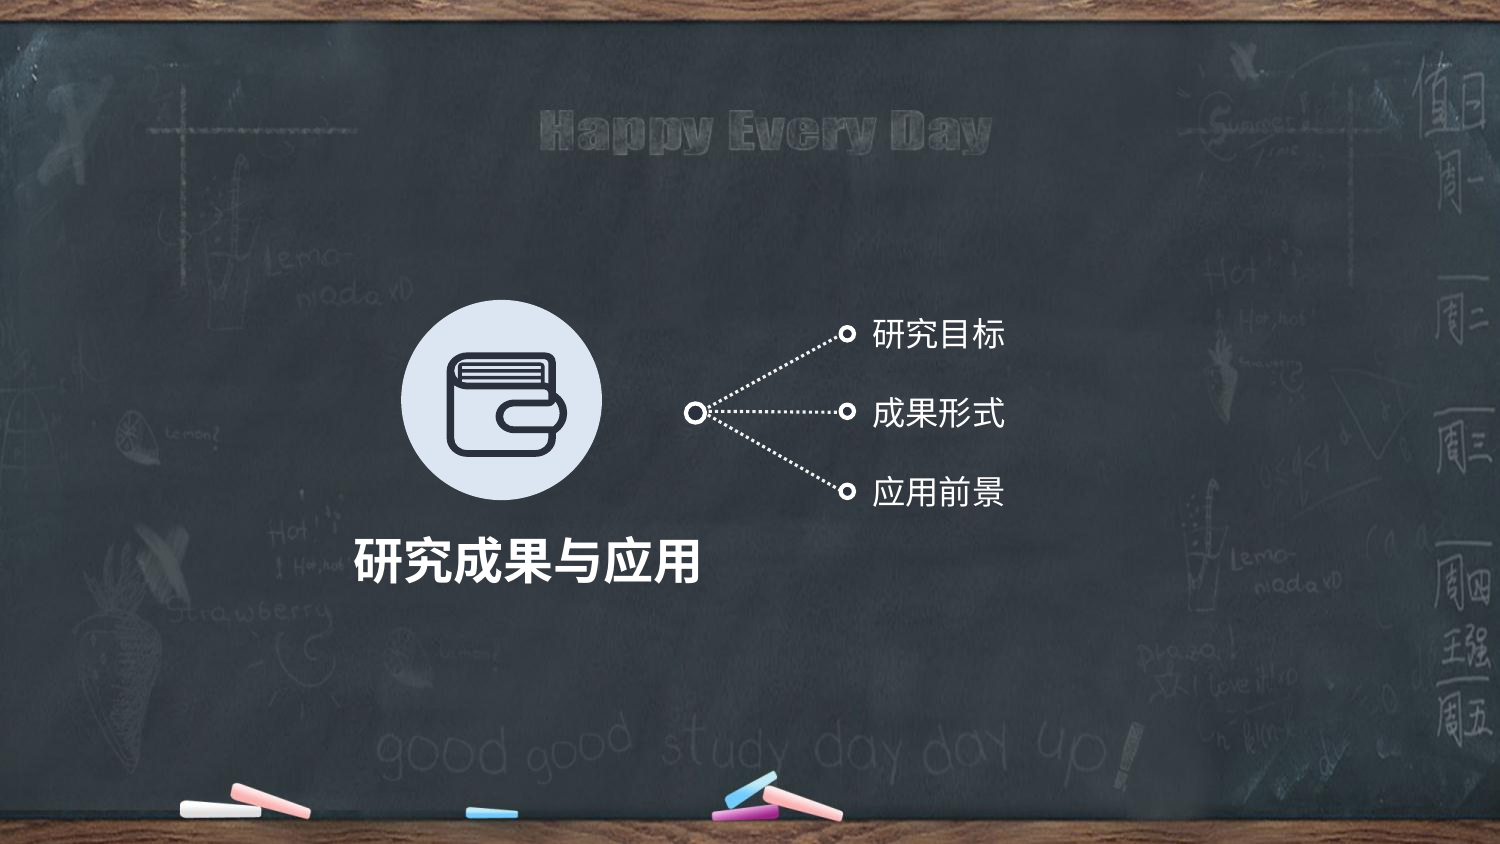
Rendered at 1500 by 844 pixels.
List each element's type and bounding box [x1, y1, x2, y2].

picture [0, 0, 1500, 844]
text_box [702, 429, 855, 499]
text_box [400, 299, 603, 501]
text_box [685, 326, 855, 423]
